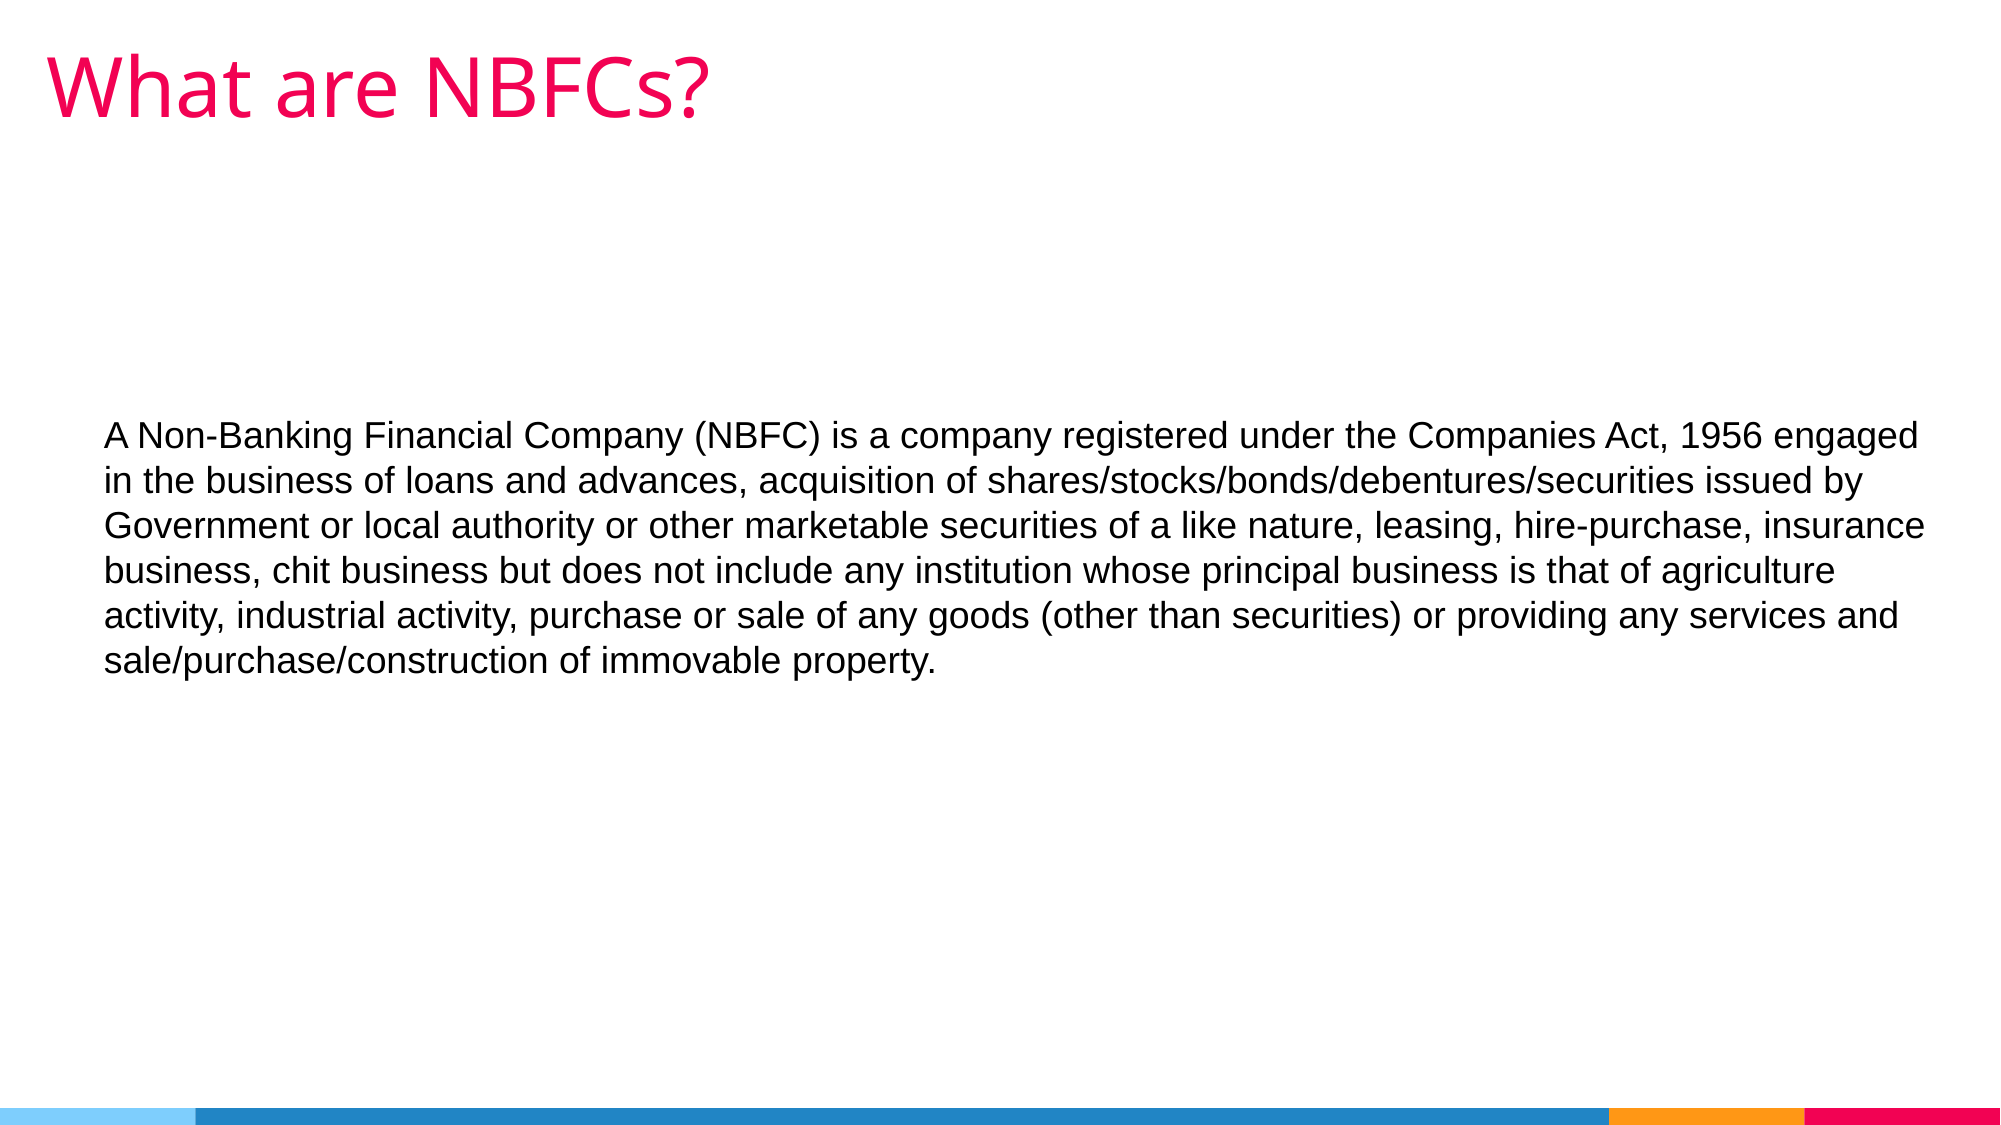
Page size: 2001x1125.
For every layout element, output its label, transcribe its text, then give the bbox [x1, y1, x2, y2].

text_box What are NBFCs? [31, 26, 948, 142]
text_box A Non-Banking Financial Company (NBFC) is a company registered under the Companies Act, 1956 engaged in the business of loans and advances, acquisition of shares/stocks/bonds/debentures/securities issued by Government or local authority or other marketable securities of a like nature, leasing, hire-purchase, insurance business, chit business but does not include any institution whose principal business is that of agriculture activity, industrial activity, purchase or sale of any goods (other than securities) or providing any services and sale/purchase/construction of immovable property. [88, 403, 1962, 689]
